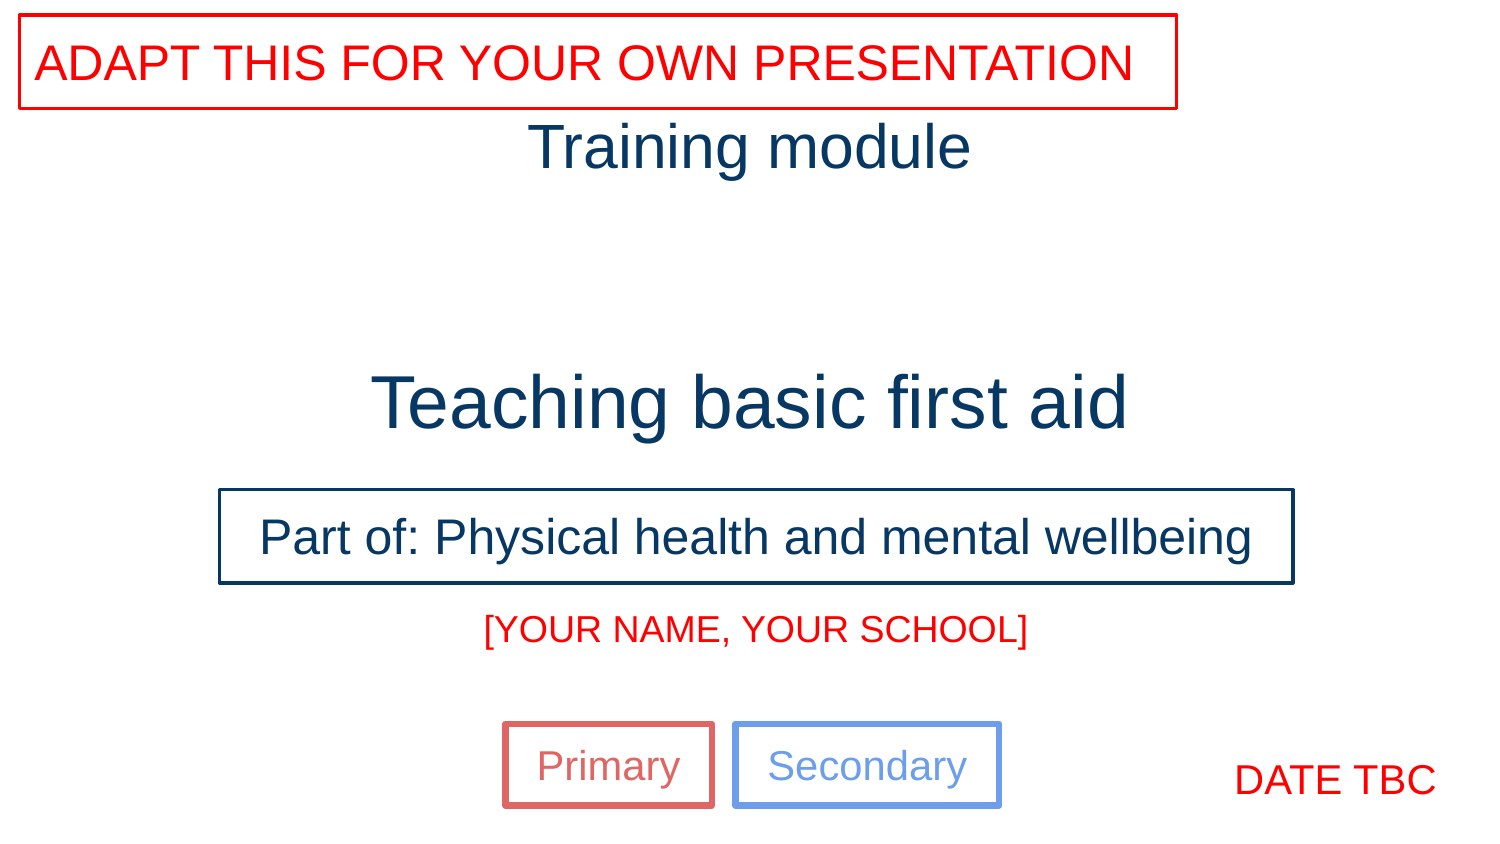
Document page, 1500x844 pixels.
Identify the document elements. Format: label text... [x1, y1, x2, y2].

text_box Primary [505, 723, 712, 806]
title Teaching basic first aid [51, 298, 1449, 459]
text_box Secondary [735, 723, 1000, 806]
subtitle Part of: Physical health and mental wellbeing [219, 489, 1294, 584]
subtitle ADAPT THIS FOR YOUR OWN PRESENTATION [19, 14, 1177, 109]
subtitle [YOUR NAME, YOUR SCHOOL] [219, 589, 1294, 684]
subtitle DATE TBC [1213, 737, 1458, 820]
title Training module [51, 103, 1449, 197]
